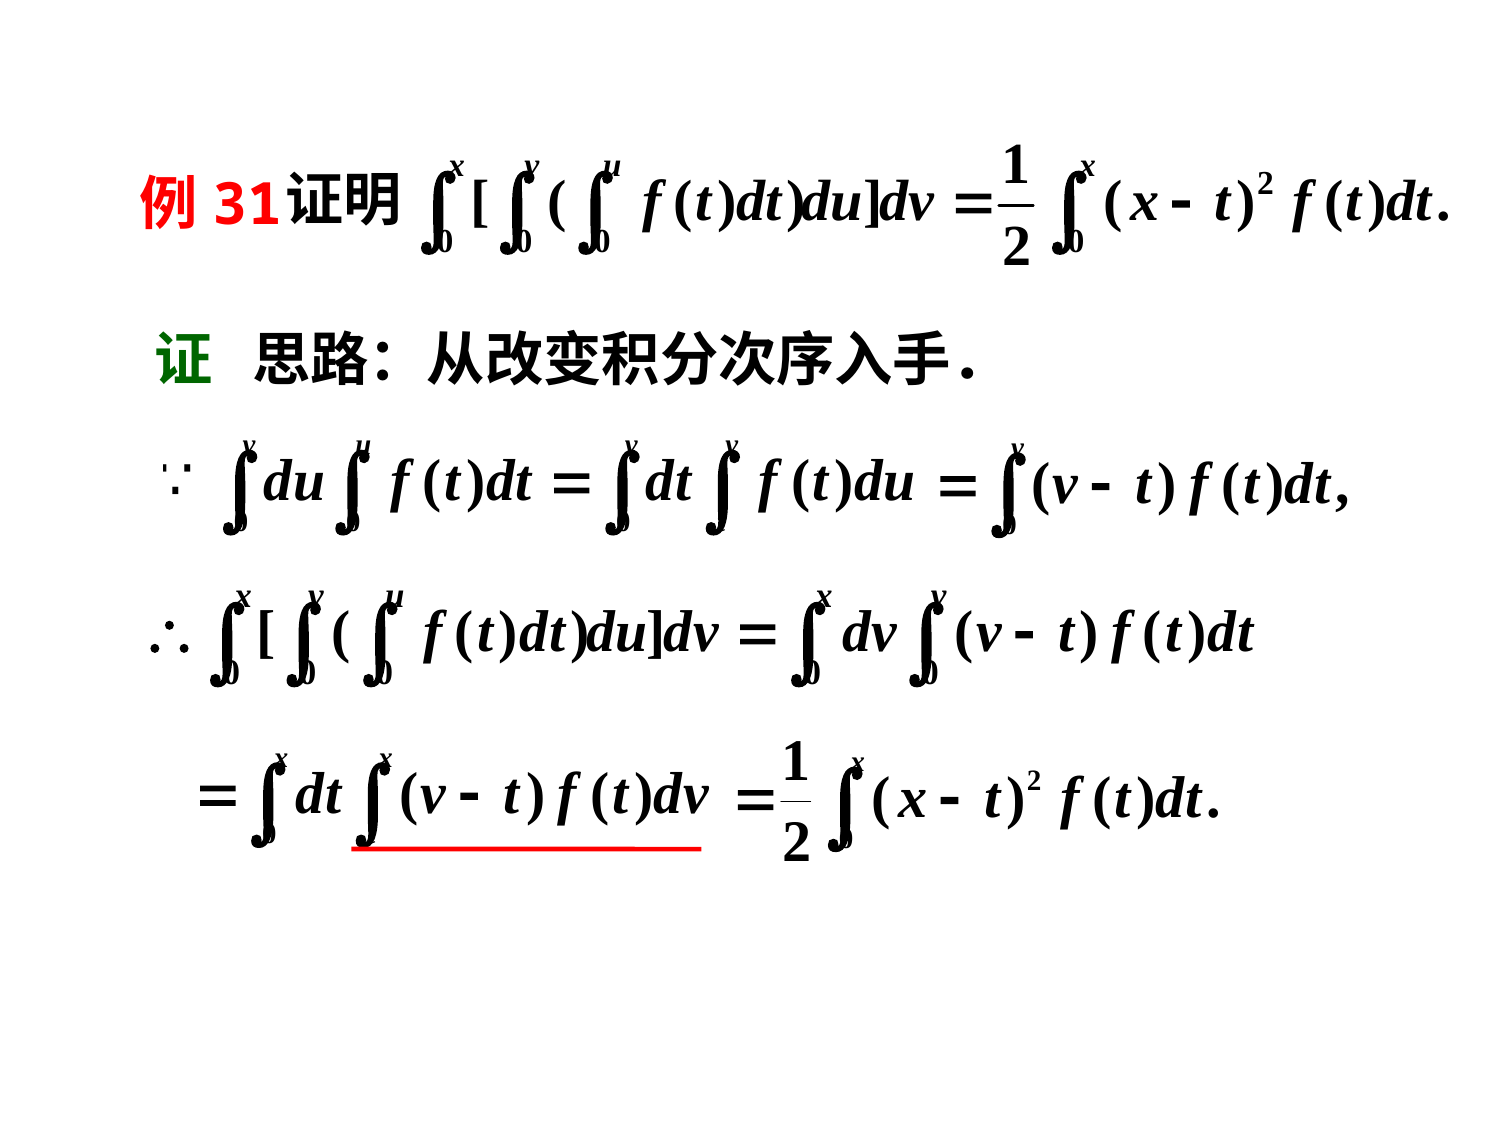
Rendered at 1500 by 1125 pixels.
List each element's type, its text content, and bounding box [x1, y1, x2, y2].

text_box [163, 426, 918, 536]
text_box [931, 429, 1351, 539]
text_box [149, 573, 1276, 689]
text_box 例31 [125, 158, 272, 244]
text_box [191, 739, 723, 848]
text_box 思路：从改变积分次序入手． [237, 314, 1188, 400]
text_box 证 [112, 314, 237, 400]
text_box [277, 123, 1479, 280]
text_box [728, 728, 1238, 865]
